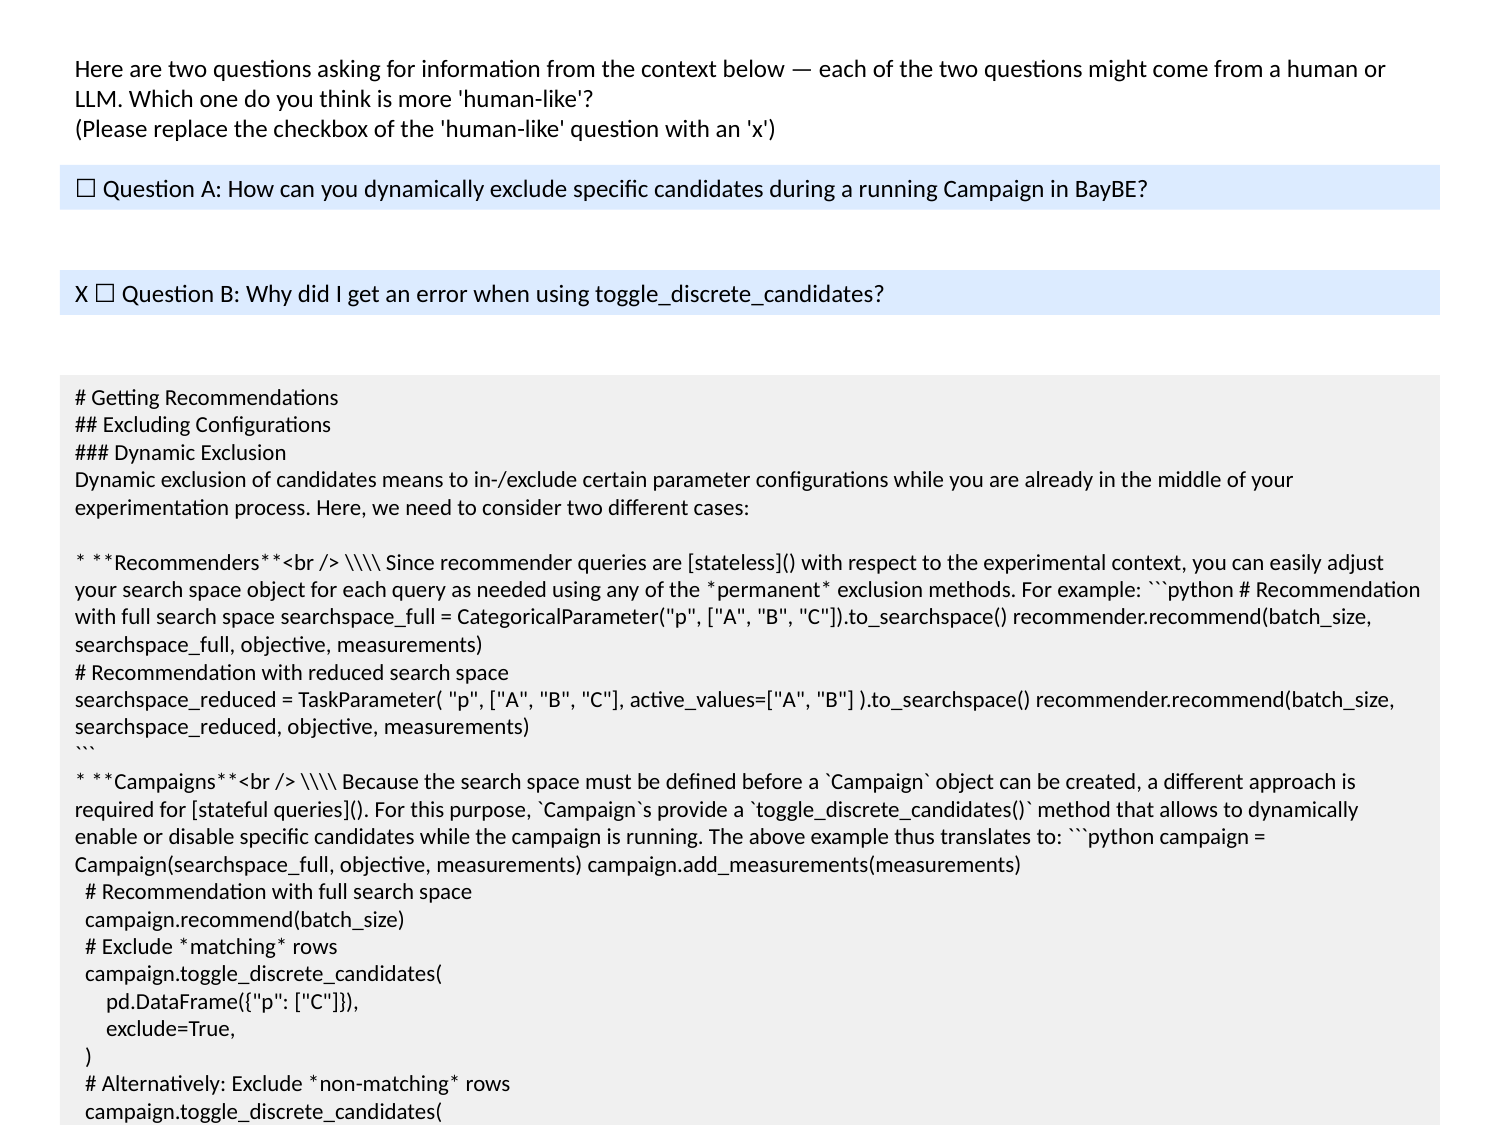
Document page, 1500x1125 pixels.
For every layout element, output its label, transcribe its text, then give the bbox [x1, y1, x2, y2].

text_box Here are two questions asking for information from the context below — each of the two questions might come from a human or LLM. Which one do you think is more 'human-like'? (Please replace the checkbox of the 'human-like' question with an 'x') [59, 45, 1440, 150]
text_box # Getting Recommendations ## Excluding Configurations ### Dynamic Exclusion Dynamic exclusion of candidates means to in-/exclude certain parameter configurations while you are already in the middle of your experimentation process. Here, we need to consider two different cases: * **Recommenders**<br /> \\\\ Since recommender queries are [stateless]() with respect to the experimental context, you can easily adjust your search space object for each query as needed using any of the *permanent* exclusion methods. For example: ```python # Recommendation with full search space searchspace_full = CategoricalParameter("p", ["A", "B", "C"]).to_searchspace() recommender.recommend(batch_size, searchspace_full, objective, measurements) # Recommendation with reduced search space searchspace_reduced = TaskParameter( "p", ["A", "B", "C"], active_values=["A", "B"] ).to_searchspace() recommender.recommend(batch_size, searchspace_reduced, objective, measurements) ``` * **Campaigns**<br /> \\\\ Because the search space must be defined before a `Campaign` object can be created, a different approach is required for [stateful queries](). For this purpose, `Campaign`s provide a `toggle_discrete_candidates()` method that allows to dynamically enable or disable specific candidates while the campaign is running. The above example thus translates to: ```python campaign = Campaign(searchspace_full, objective, measurements) campaign.add_measurements(measurements) # Recommendation with full search space campaign.recommend(batch_size) # Exclude *matching* rows campaign.toggle_discrete_candidates( pd.DataFrame({"p": ["C"]}), exclude=True, ) # Alternatively: Exclude *non-matching* rows campaign.toggle_discrete_candidates( pd.DataFrame({"p": ["A", "B"]}), complement=True, exclude=True, ) # Recommend from reduced search space using altered candidate set …more text on next page [59, 375, 1440, 1125]
text_box X ☐ Question B: Why did I get an error when using toggle_discrete_candidates? [59, 270, 1440, 315]
text_box ☐ Question A: How can you dynamically exclude specific candidates during a running Campaign in BayBE? [59, 164, 1440, 210]
